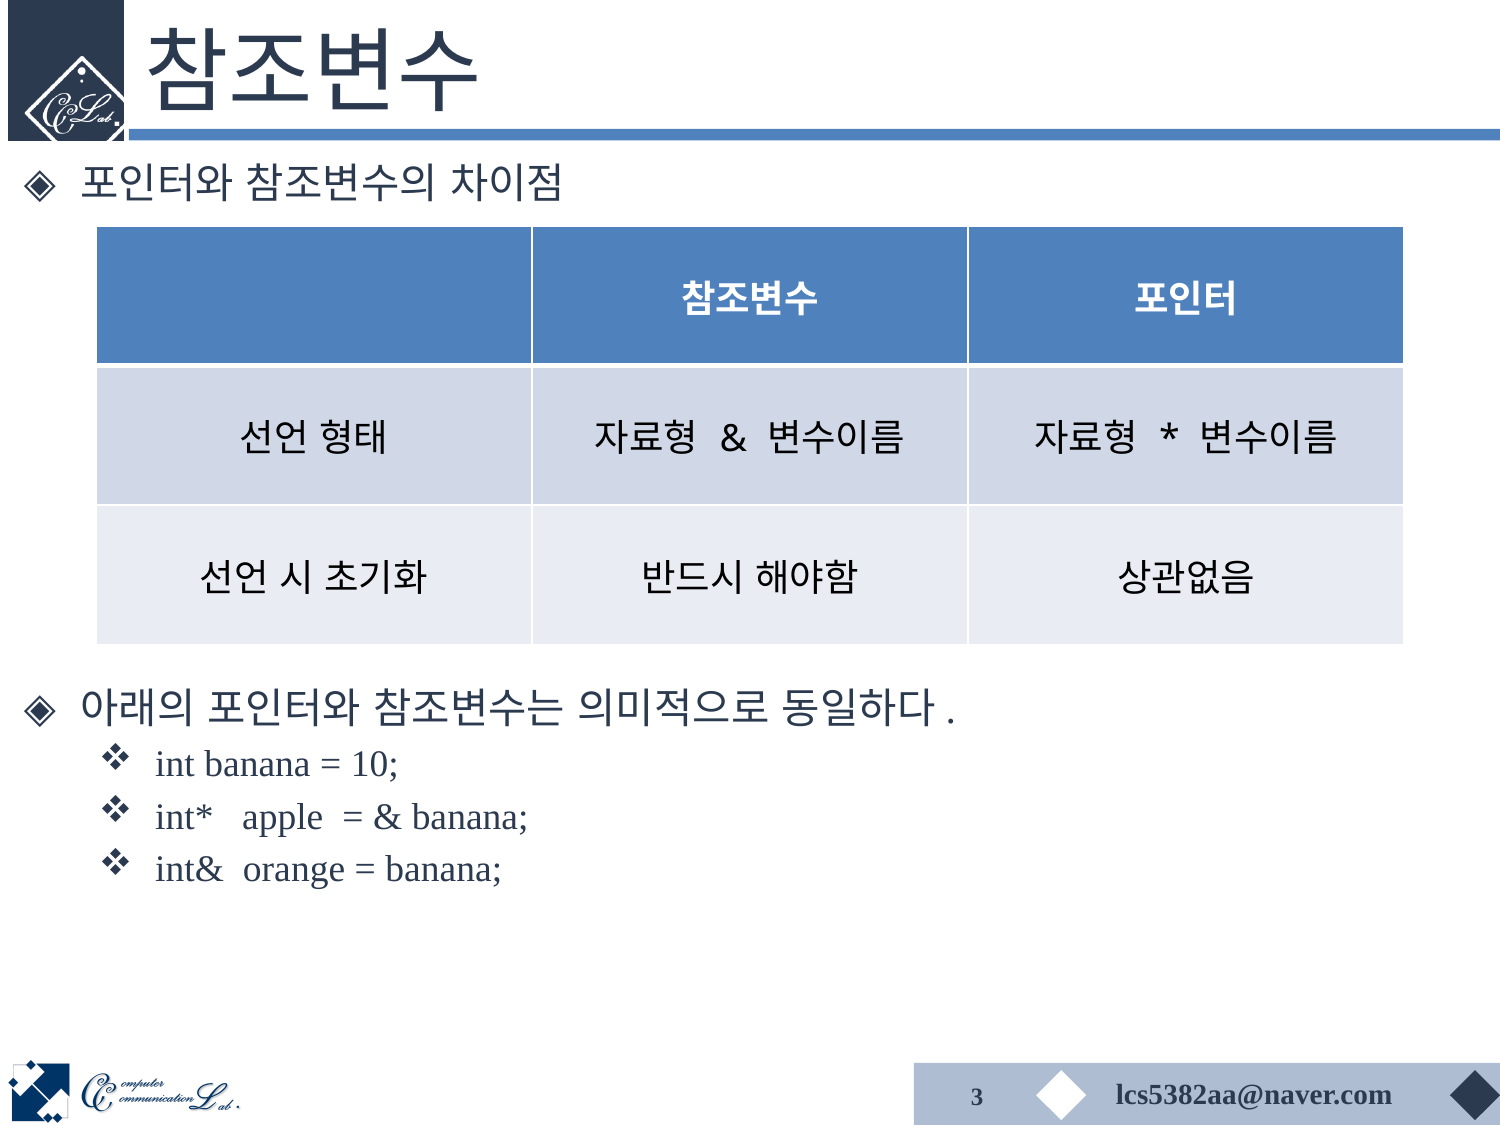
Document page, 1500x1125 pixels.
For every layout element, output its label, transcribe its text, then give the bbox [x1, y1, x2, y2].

table_cell 자료형 * 변수이름 [969, 368, 1403, 504]
table_cell 선언 형태 [97, 368, 531, 504]
list 포인터와 참조변수의 차이점 아래의 포인터와 참조변수는 의미적으로 동일하다. int banana = 10; int* apple = & banana; int& orange = banana; [8, 148, 1493, 1059]
title 참조변수 [129, 10, 1474, 126]
table_header [97, 227, 531, 363]
table_cell 반드시 해야함 [533, 506, 967, 644]
picture [8, 0, 124, 141]
table_cell 상관없음 [969, 506, 1403, 644]
picture [7, 1058, 243, 1125]
table_header 포인터 [969, 227, 1403, 363]
table_header 참조변수 [533, 227, 967, 363]
table_cell 자료형 & 변수이름 [533, 368, 967, 504]
table_cell 선언 시 초기화 [97, 506, 531, 644]
